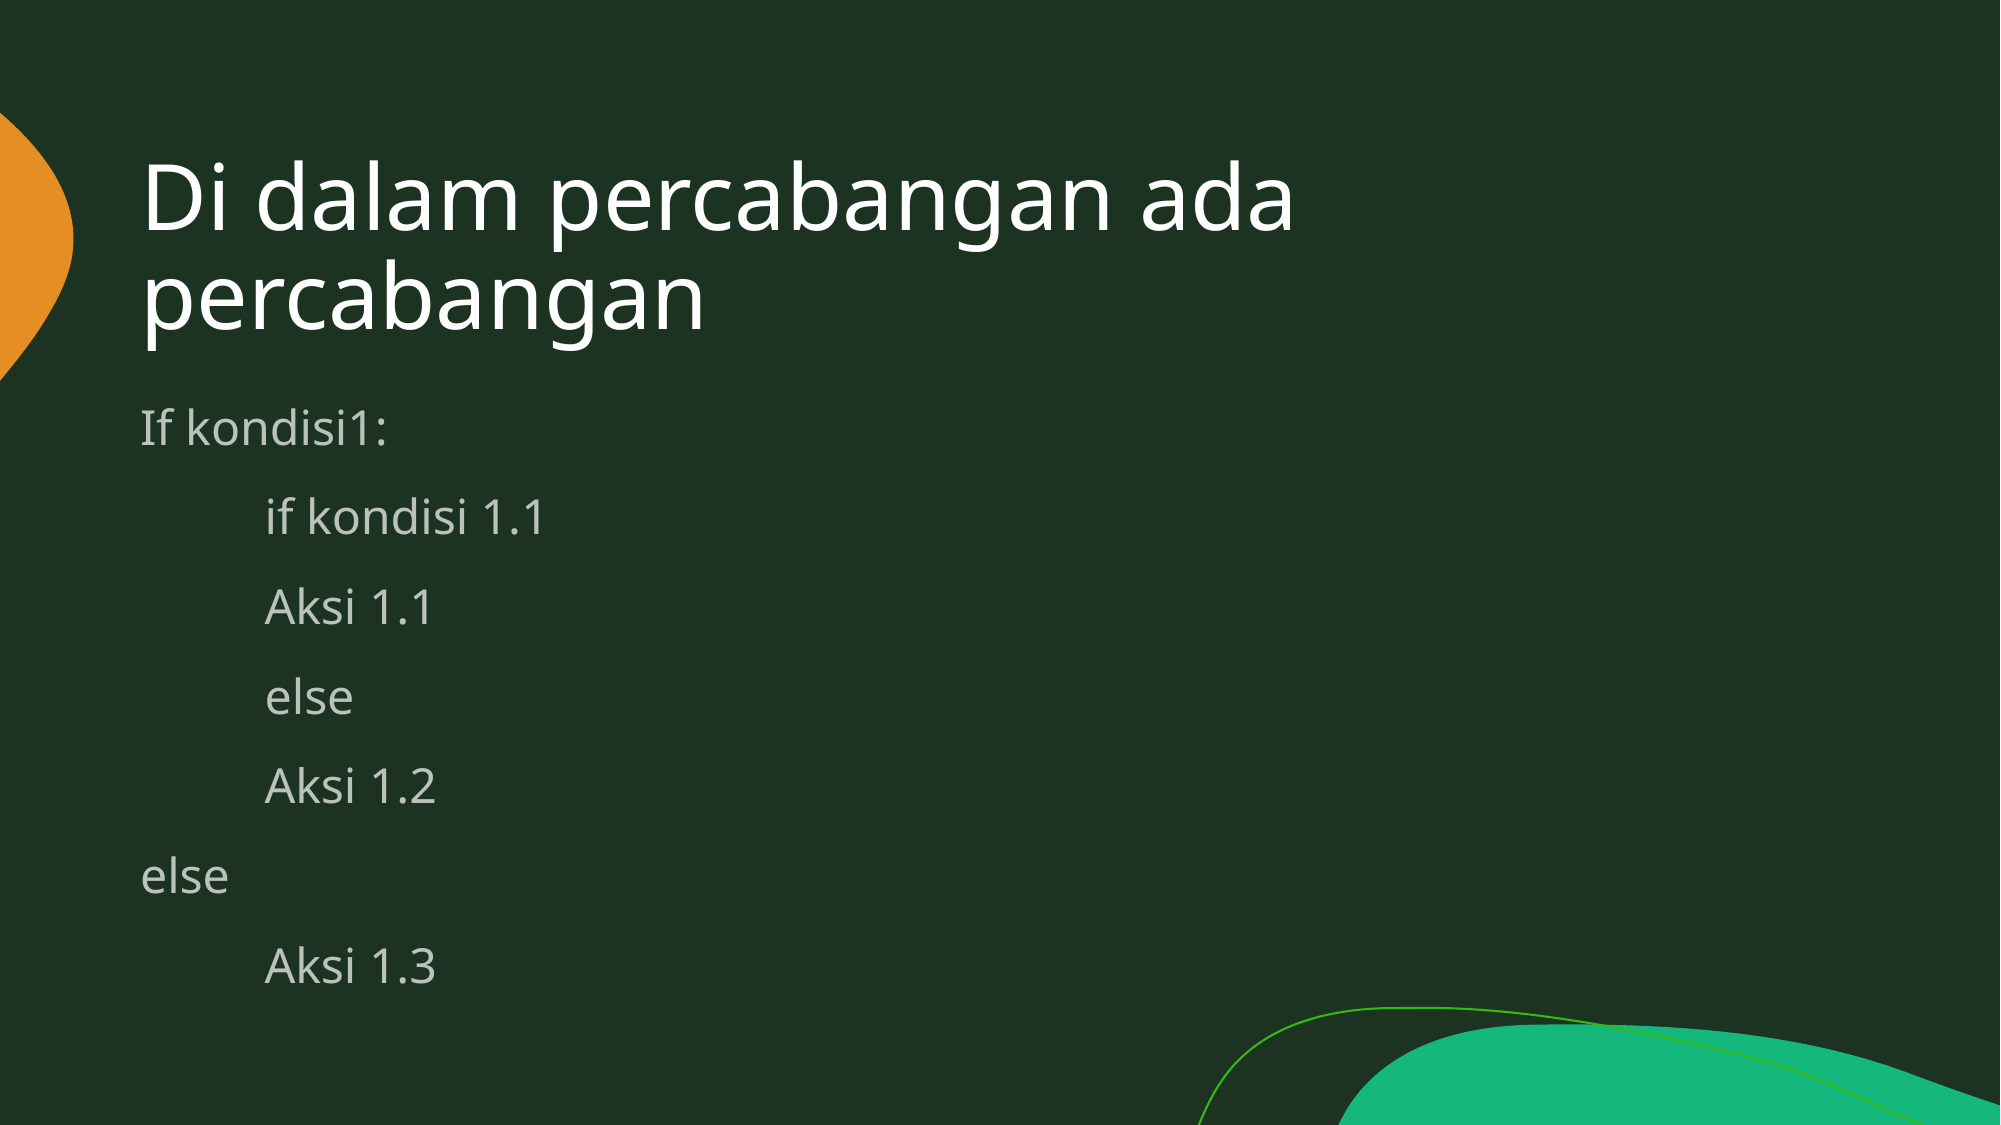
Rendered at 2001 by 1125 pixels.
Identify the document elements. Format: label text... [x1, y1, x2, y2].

list If kondisi1: if kondisi 1.1 Aksi 1.1 else Aksi 1.2 else Aksi 1.3 [125, 375, 1875, 1002]
title Di dalam percabangan ada percabangan [125, 125, 1875, 375]
